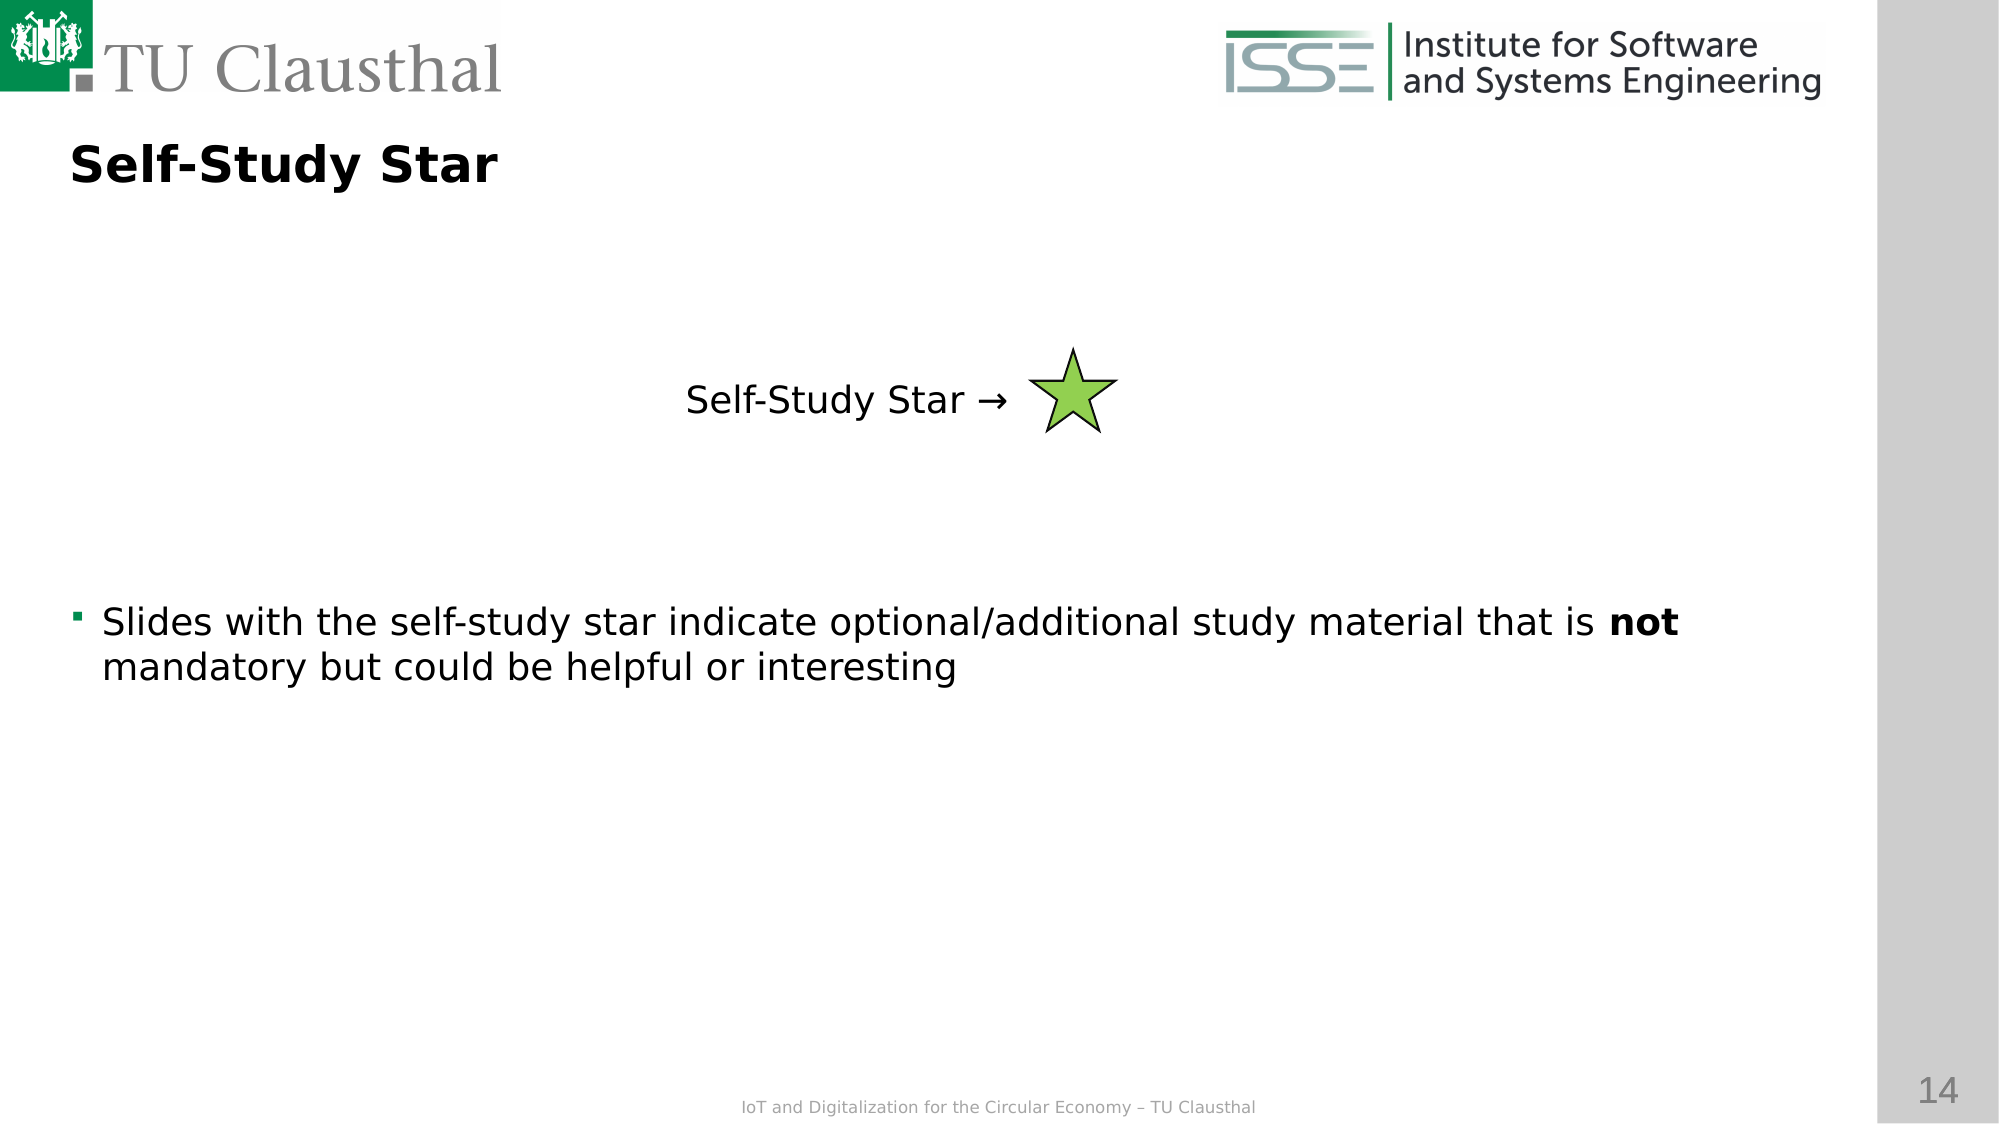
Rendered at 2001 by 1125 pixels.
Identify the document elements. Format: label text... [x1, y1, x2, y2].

text_box [1045, 346, 1119, 434]
picture [0, 0, 501, 92]
text_box Self-Study Star → [670, 368, 1046, 429]
picture [1218, 22, 1826, 107]
text_box Slides with the self-study star indicate optional/additional study material that is not mandatory but could be helpful or interesting [55, 208, 1818, 1034]
text_box Self-Study Star [55, 125, 1818, 207]
